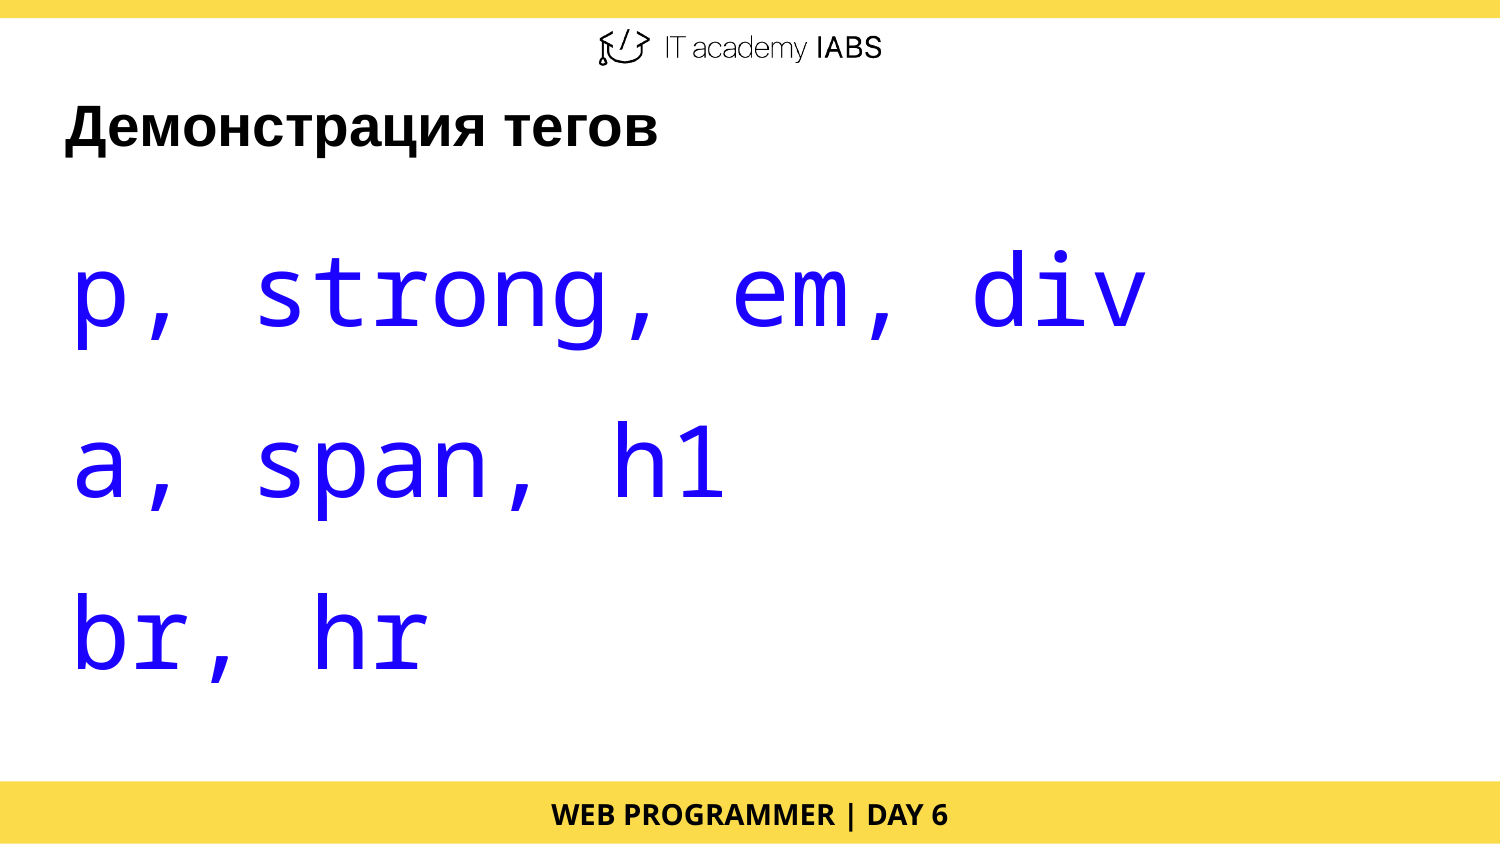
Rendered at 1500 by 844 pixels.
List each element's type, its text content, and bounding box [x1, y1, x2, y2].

text_box [1160, 781, 1500, 844]
text_box [0, 0, 1500, 19]
text_box WEB PROGRAMMER | DAY 6 [340, 781, 1160, 844]
text_box Демонстрация тегов [51, 72, 1449, 167]
text_box [0, 781, 340, 844]
text_box p, strong, em, div a, span, h1 br, hr [55, 193, 1454, 755]
picture [591, 18, 887, 71]
